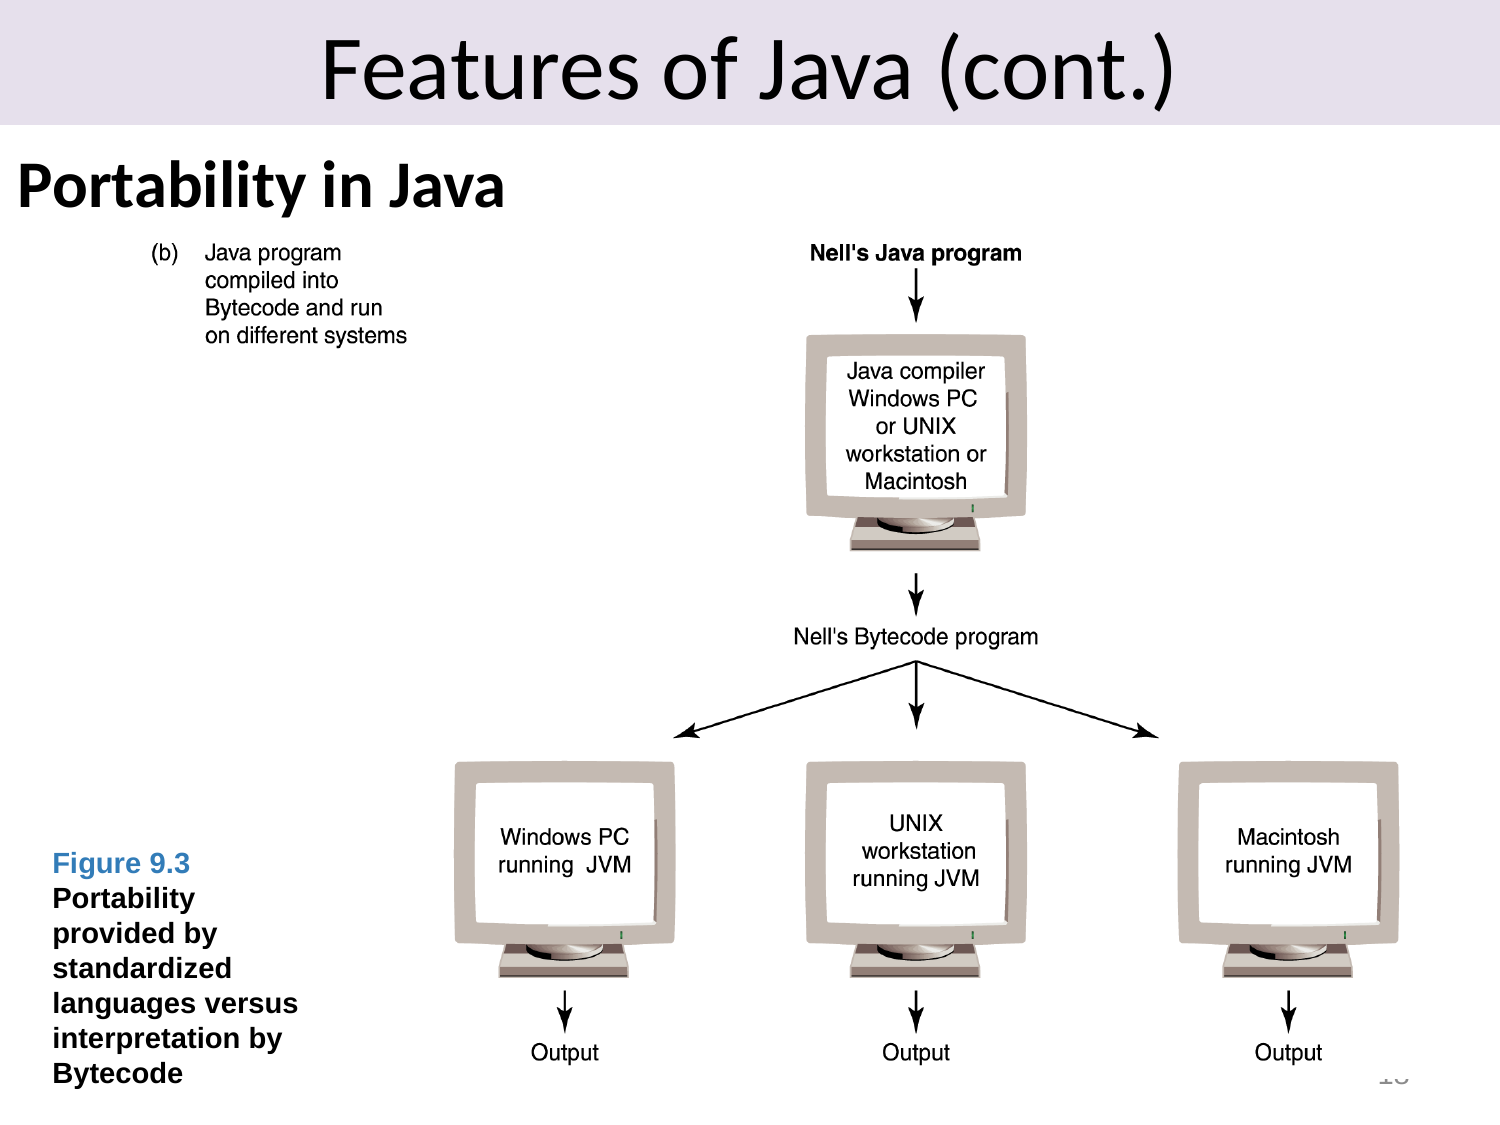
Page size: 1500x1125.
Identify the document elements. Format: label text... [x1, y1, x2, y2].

title Portability in Java [0, 125, 525, 238]
text_box Figure 9.3 Portability provided by standardized languages versus interpretation by Bytecode [37, 837, 338, 1097]
slide_number 18 [1074, 1042, 1425, 1103]
text_box Features of Java (cont.) [0, 0, 1500, 125]
picture [137, 224, 1413, 1080]
